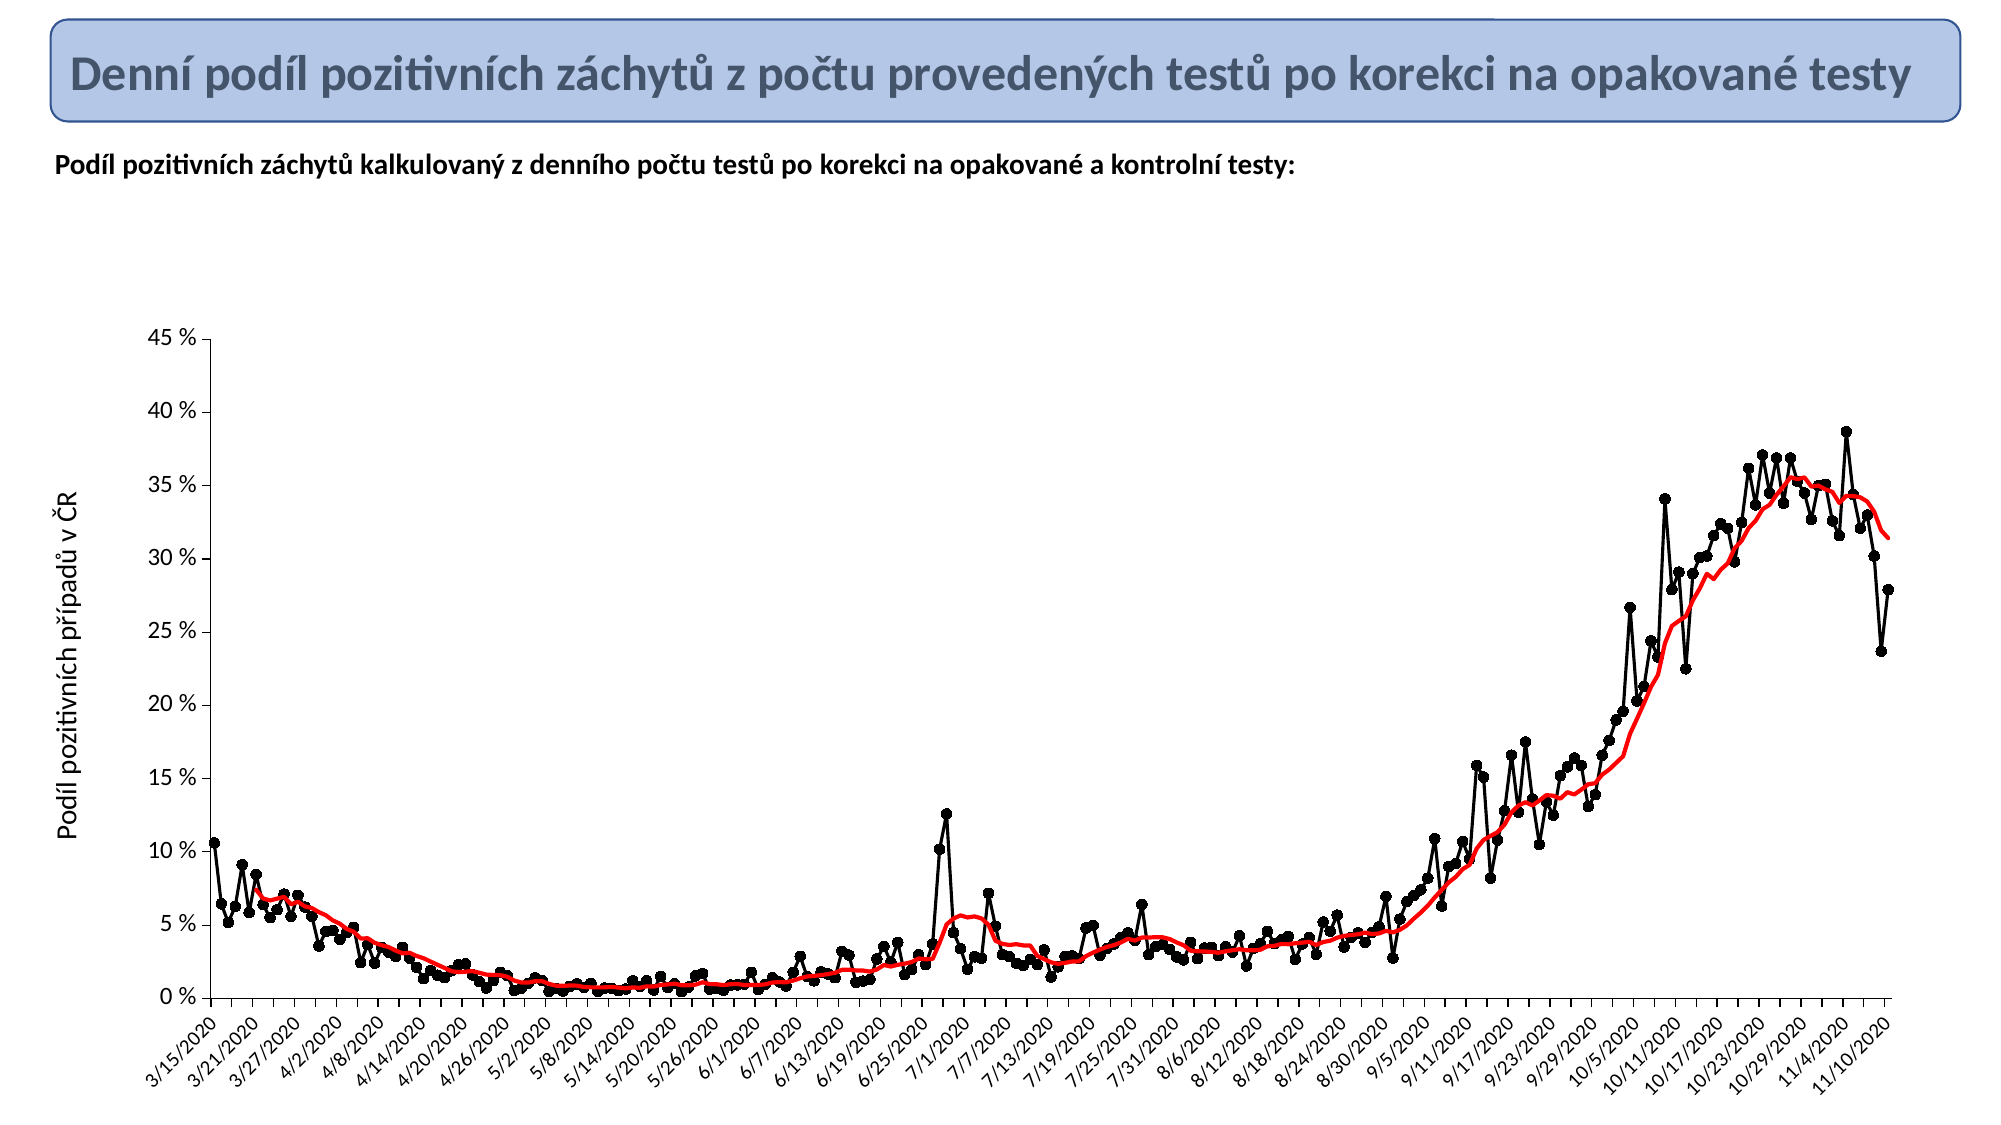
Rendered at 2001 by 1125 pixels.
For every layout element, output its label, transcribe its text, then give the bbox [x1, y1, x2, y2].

text_box Podíl pozitivních případů v ČR [39, 440, 90, 892]
text_box Podíl pozitivních záchytů kalkulovaný z denního počtu testů po korekci na opakované a kontrolní testy: [39, 138, 1673, 189]
text_box Denní podíl pozitivních záchytů z počtu provedených testů po korekci na opakované testy [49, 18, 1962, 123]
chart [110, 309, 1917, 1107]
